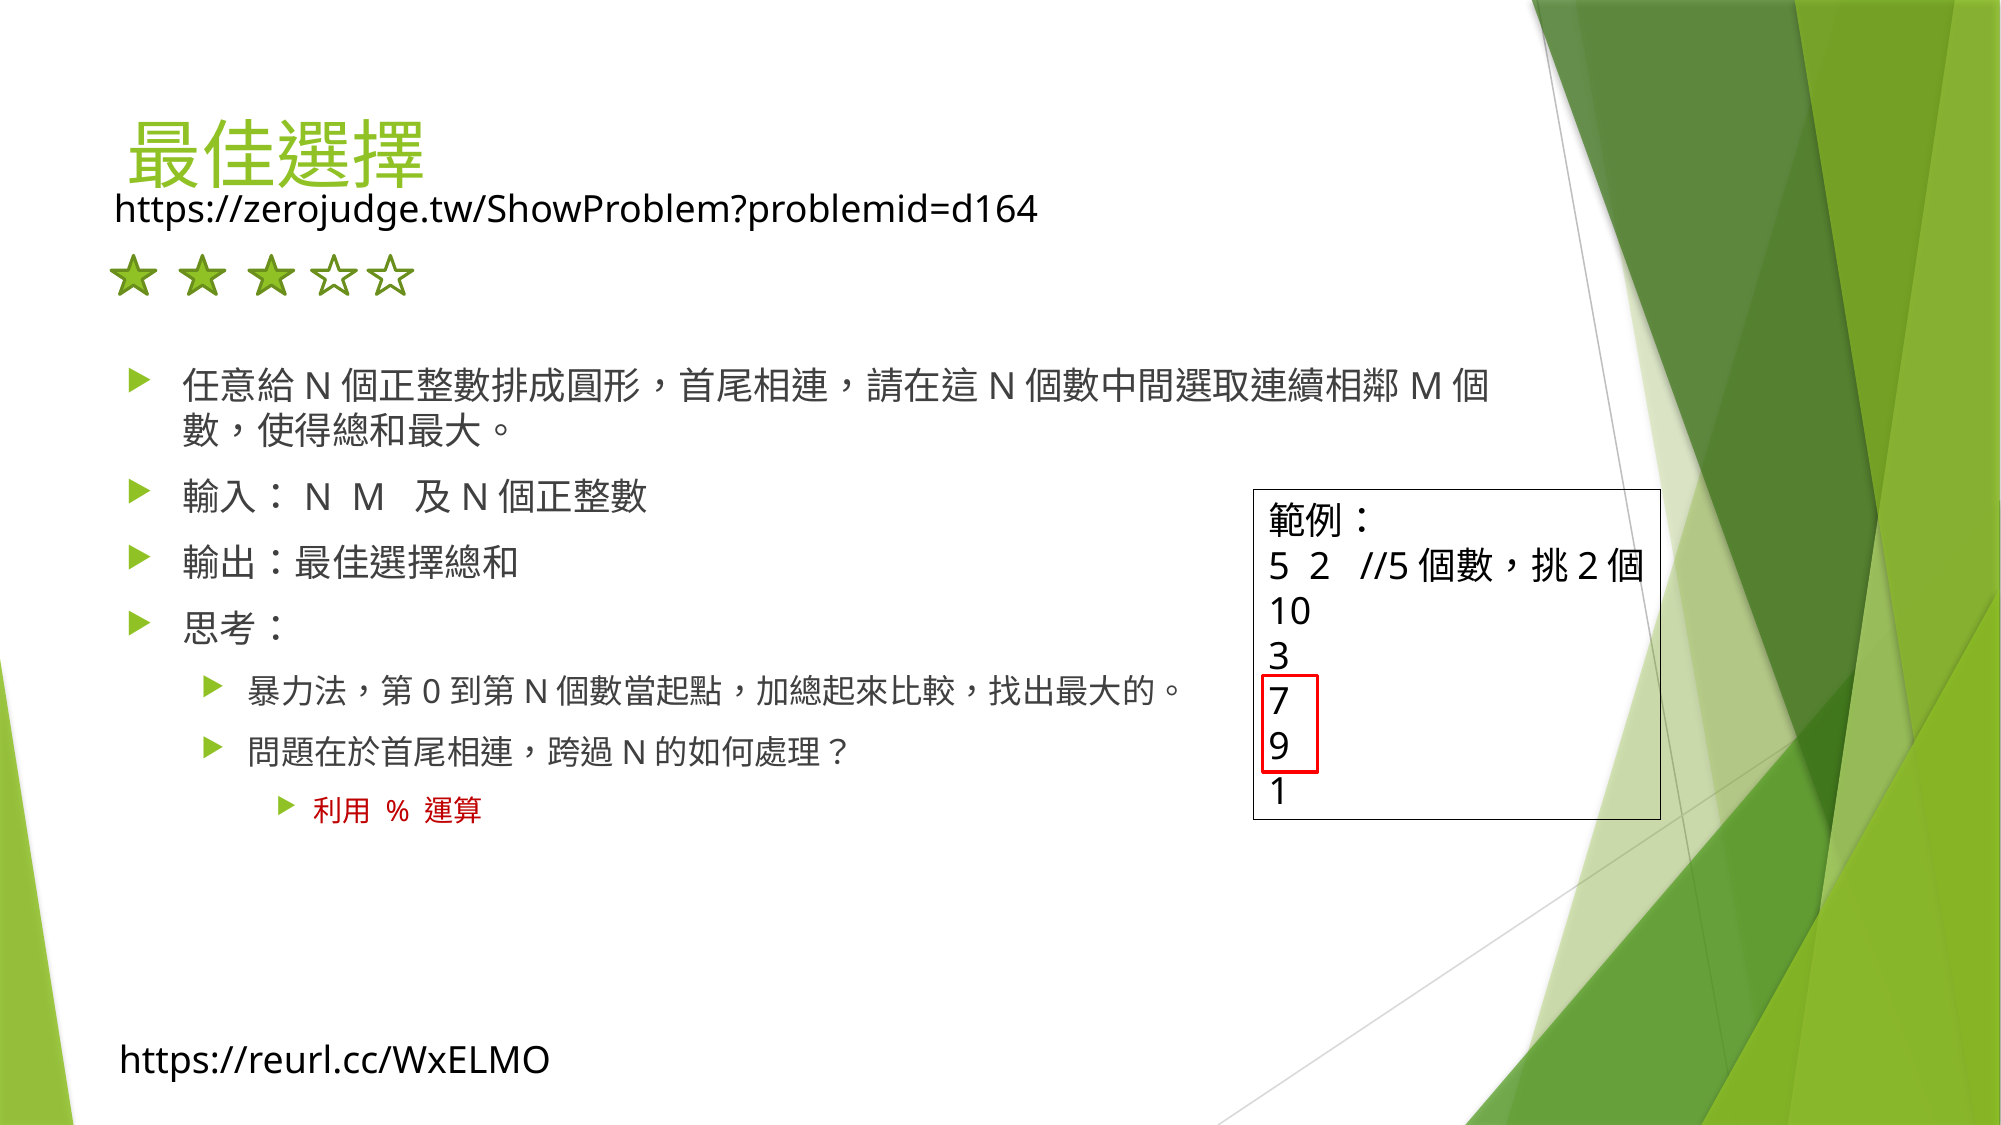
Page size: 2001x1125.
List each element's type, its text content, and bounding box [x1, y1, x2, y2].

title 最佳選擇 [111, 99, 1522, 317]
list 任意給N個正整數排成圓形，首尾相連，請在這N個數中間選取連續相鄰M個數，使得總和最大。 輸入：N M 及N個正整數 輸出：最佳選擇總和 思考： 暴力法，第0到第N個數當起點，加總起來比較，找出最大的。 問題在於首尾相連，跨過N的如何處理？ 利用 % 運算 [111, 354, 1522, 992]
text_box [1261, 674, 1319, 774]
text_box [110, 254, 414, 295]
text_box https://zerojudge.tw/ShowProblem?problemid=d164 [99, 177, 1054, 238]
text_box 範例： 5 2 //5個數，挑2個 10 3 7 9 1 [1253, 489, 1661, 820]
